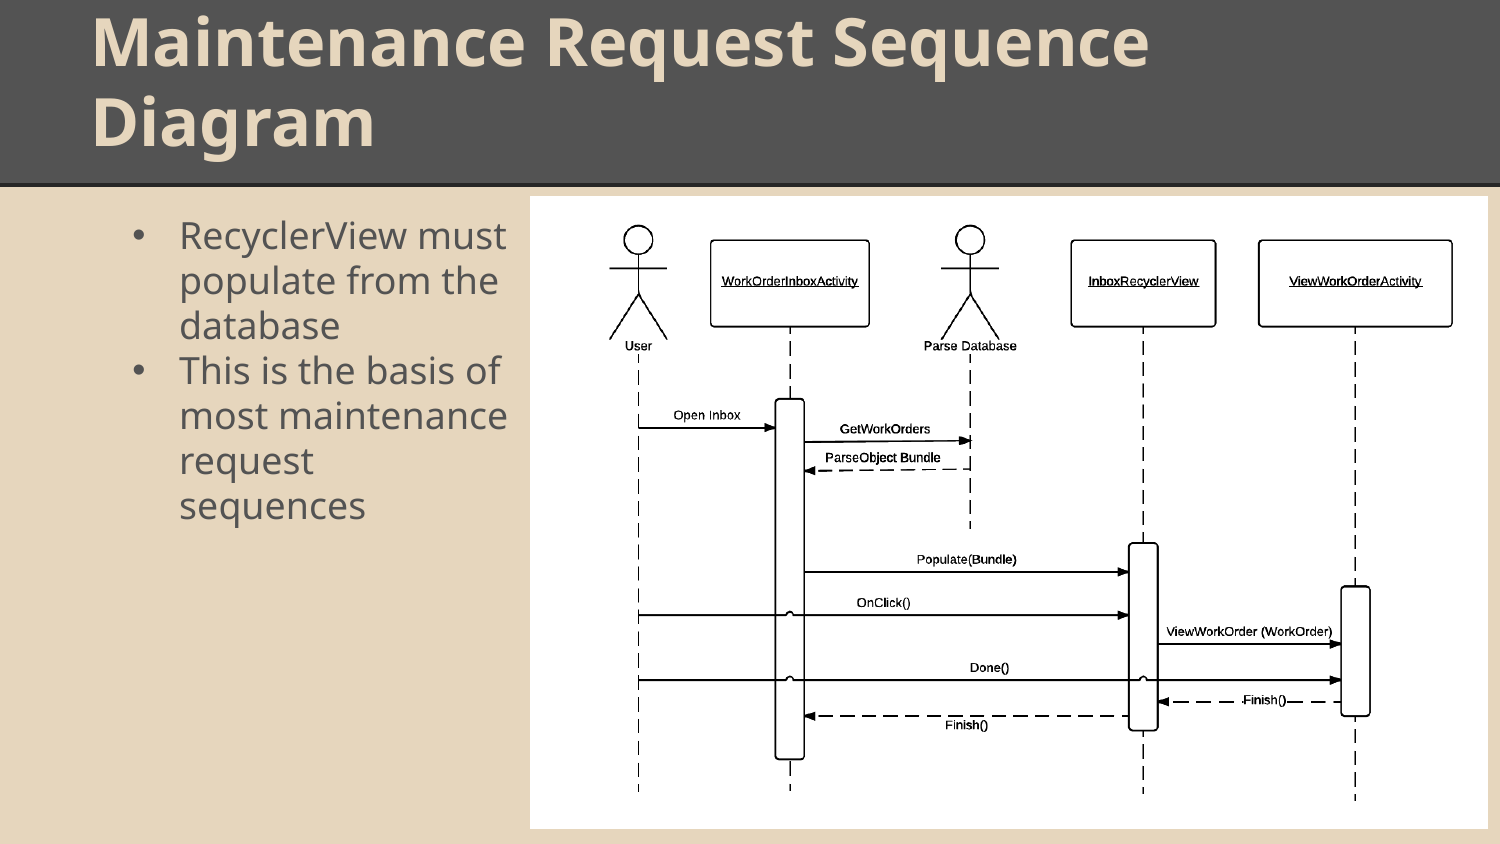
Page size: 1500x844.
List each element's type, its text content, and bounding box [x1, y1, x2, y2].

title Maintenance Request Sequence Diagram [75, 33, 1425, 175]
list RecyclerView must populate from the database This is the basis of most maintenance request sequences [79, 196, 527, 808]
picture [530, 196, 1488, 829]
